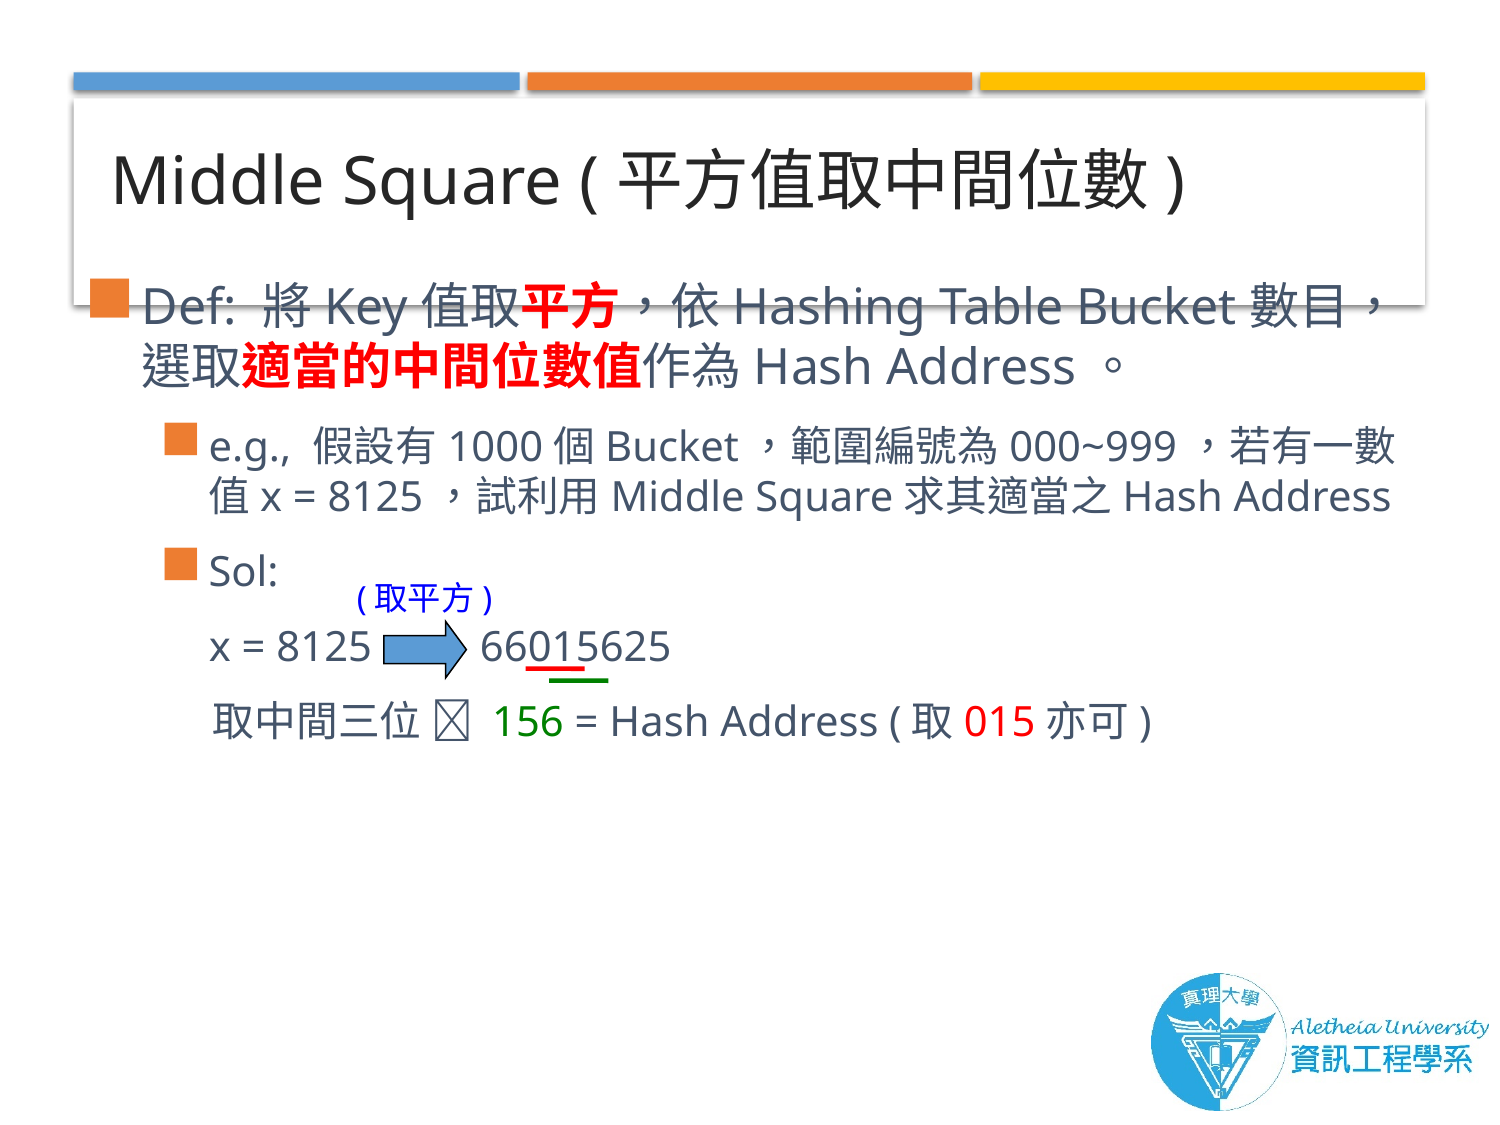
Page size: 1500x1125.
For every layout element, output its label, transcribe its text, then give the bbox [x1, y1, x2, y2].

text_box (取平方) [342, 569, 508, 625]
picture [1447, 973, 1489, 1111]
text_box [383, 625, 467, 678]
title Middle Square (平方值取中間位數) [95, 112, 1406, 244]
text_box Def: 將Key值取平方，依Hashing Table Bucket數目，選取適當的中間位數值作為Hash Address。 e.g., 假設有1000個Bucket，範圍編號為000~999，若有一數值x = 8125，試利用Middle Square求其適當之Hash Address Sol: x = 8125 66015625 取中間三位  156 = Hash Address (取015亦可) [76, 267, 1447, 1118]
